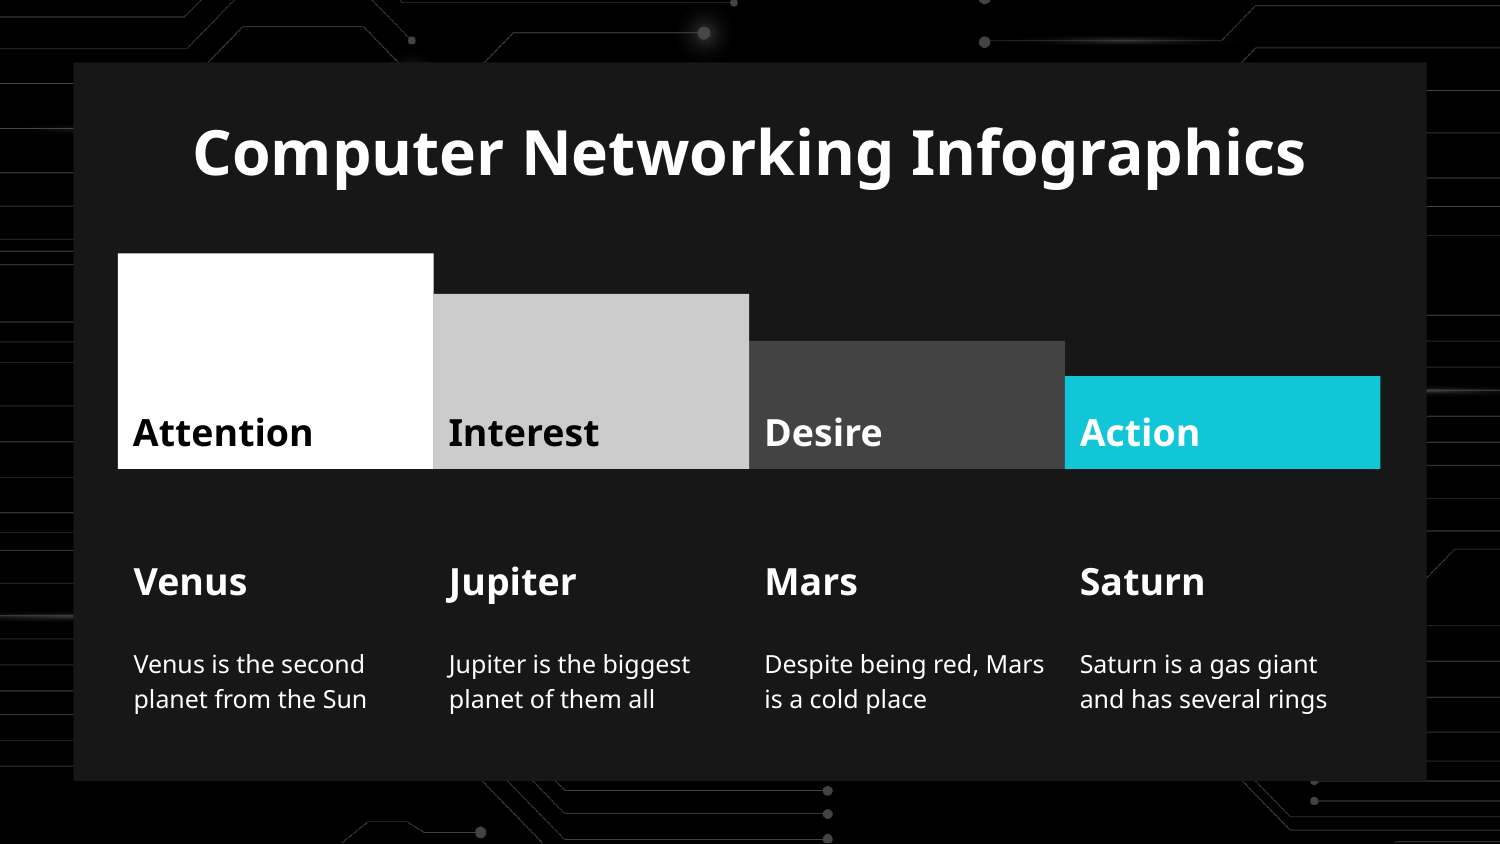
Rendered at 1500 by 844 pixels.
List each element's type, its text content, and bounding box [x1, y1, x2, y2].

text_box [1064, 375, 1381, 739]
title Computer Networking Infographics [118, 98, 1382, 192]
picture [0, 0, 1500, 843]
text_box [755, 340, 1066, 739]
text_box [438, 293, 750, 739]
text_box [117, 253, 435, 739]
